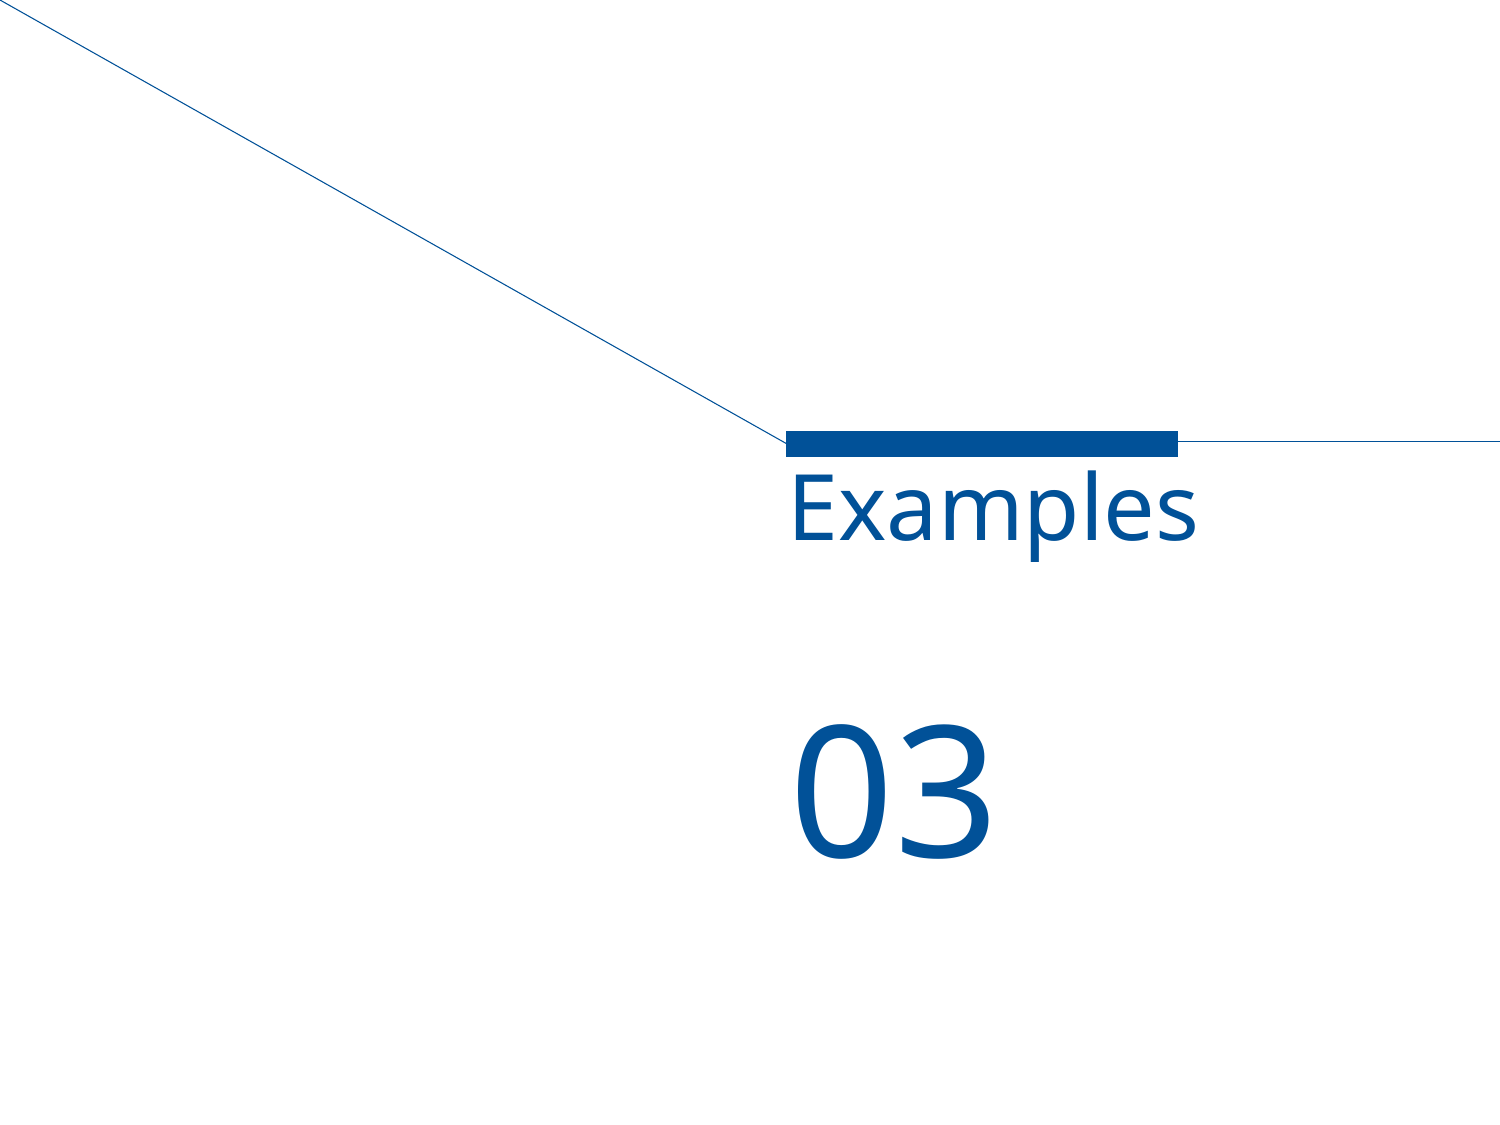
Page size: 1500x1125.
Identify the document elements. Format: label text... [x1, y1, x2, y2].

text_box 03 [774, 667, 1014, 902]
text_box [0, 0, 1500, 445]
text_box Examples [772, 445, 1216, 567]
